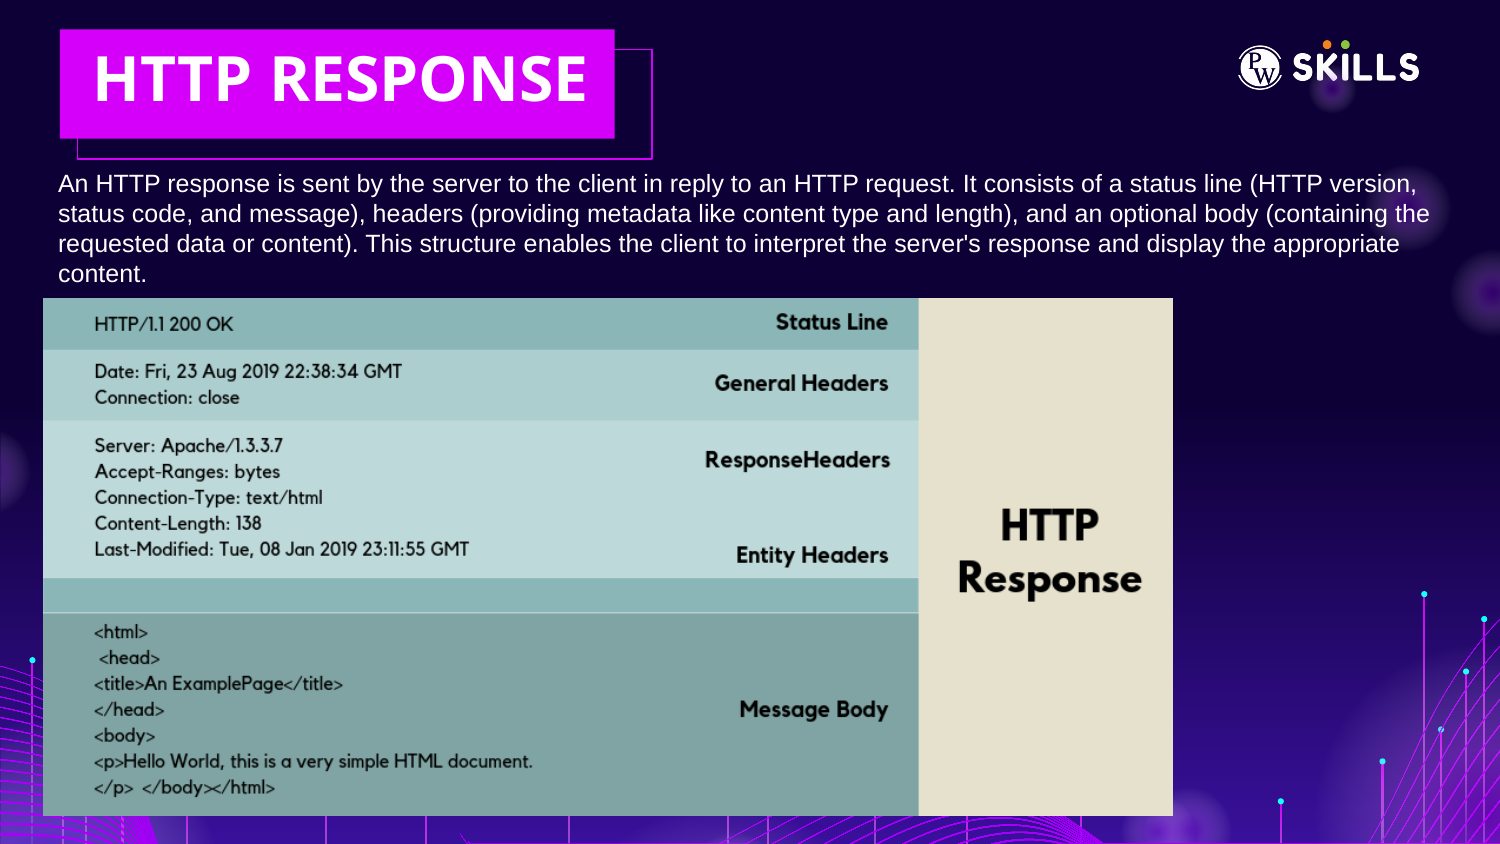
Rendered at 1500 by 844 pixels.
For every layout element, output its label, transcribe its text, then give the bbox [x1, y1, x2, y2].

text_box An HTTP response is sent by the server to the client in reply to an HTTP request. It consists of a status line (HTTP version, status code, and message), headers (providing metadata like content type and length), and an optional body (containing the requested data or content). This structure enables the client to interpret the server's response and display the appropriate content. [43, 160, 1482, 296]
text_box [59, 29, 615, 139]
text_box [77, 129, 652, 159]
picture [43, 298, 1173, 817]
text_box HTTP RESPONSE [77, 23, 750, 129]
text_box [1305, 61, 1359, 116]
picture [1238, 40, 1419, 90]
